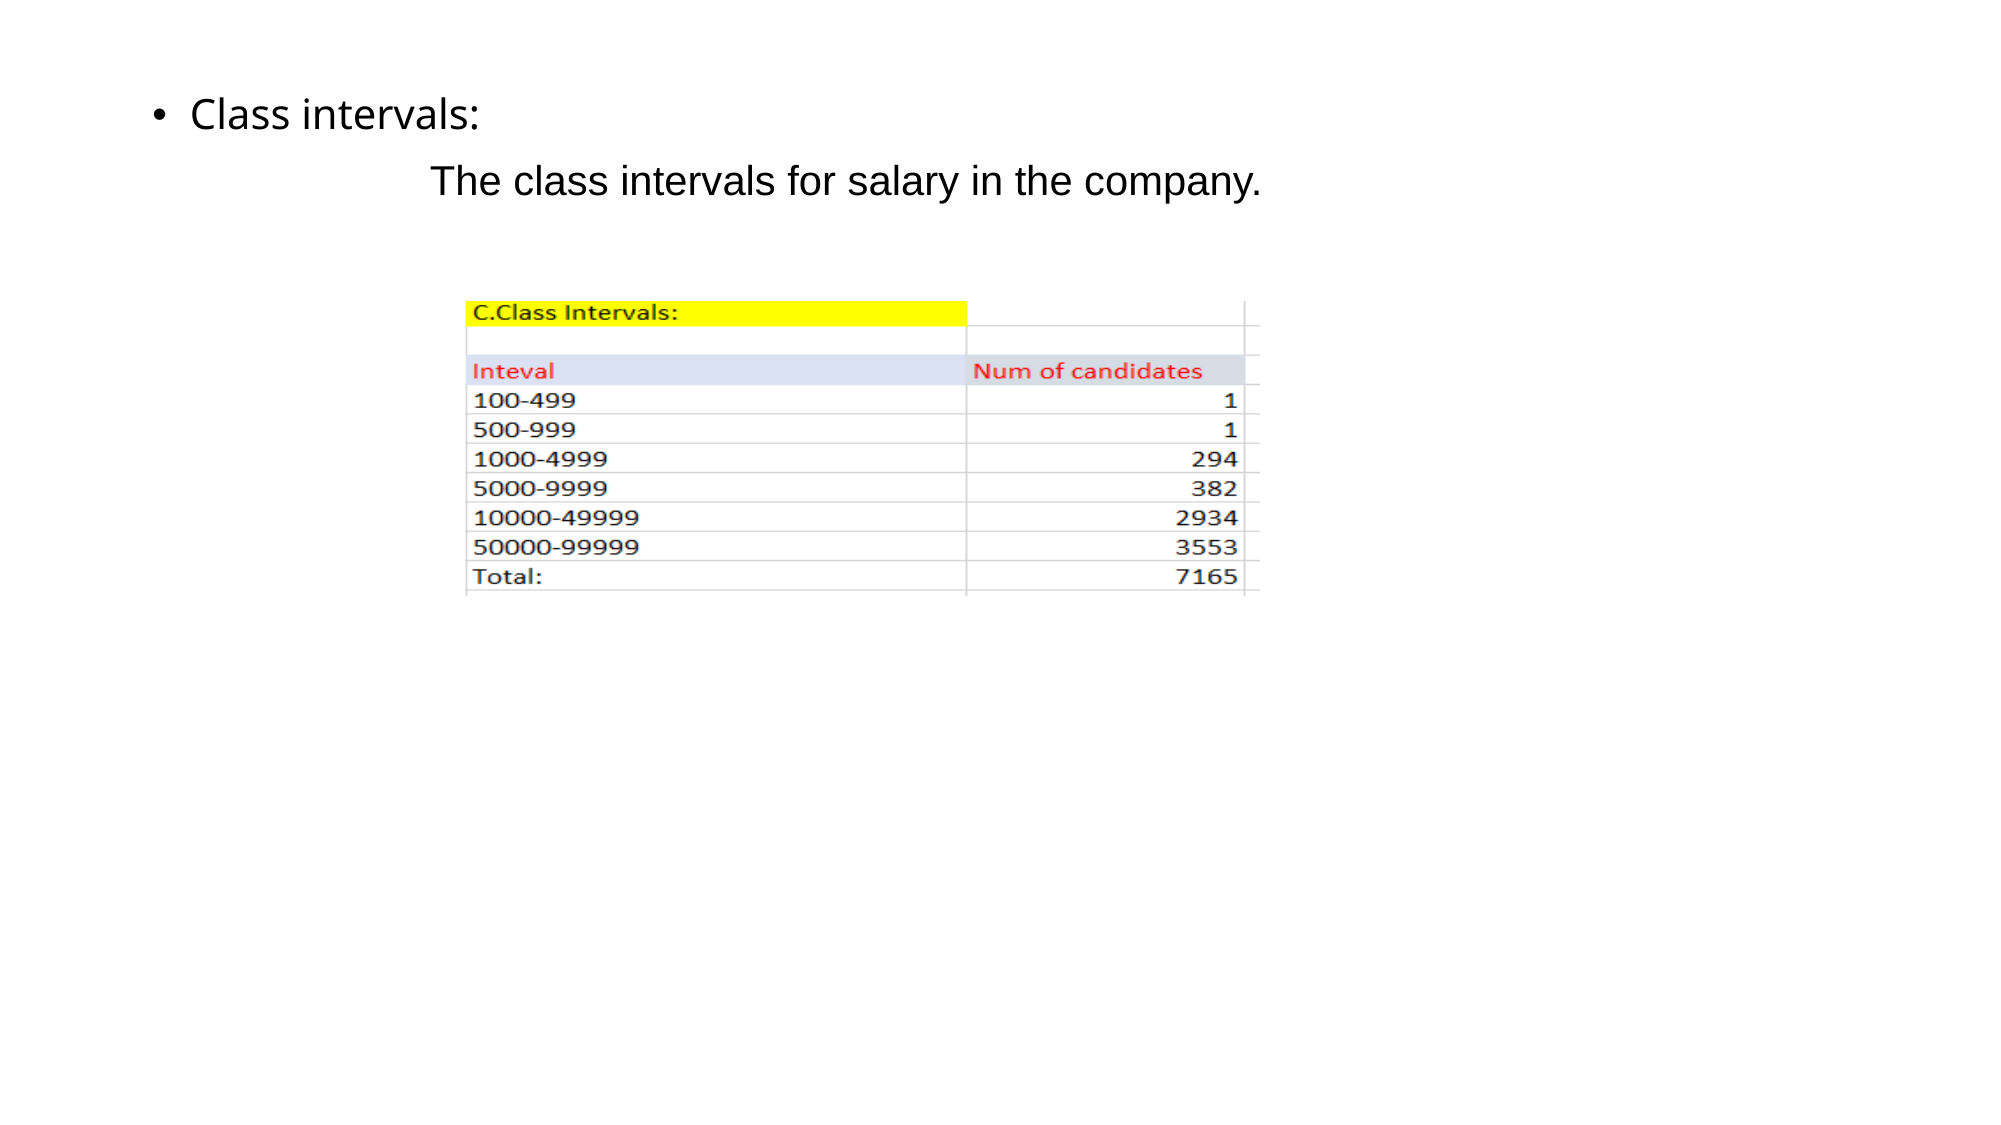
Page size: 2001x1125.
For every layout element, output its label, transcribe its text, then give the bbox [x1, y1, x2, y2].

picture [465, 301, 1261, 596]
list Class intervals: The class intervals for salary in the company. [137, 86, 1863, 1014]
